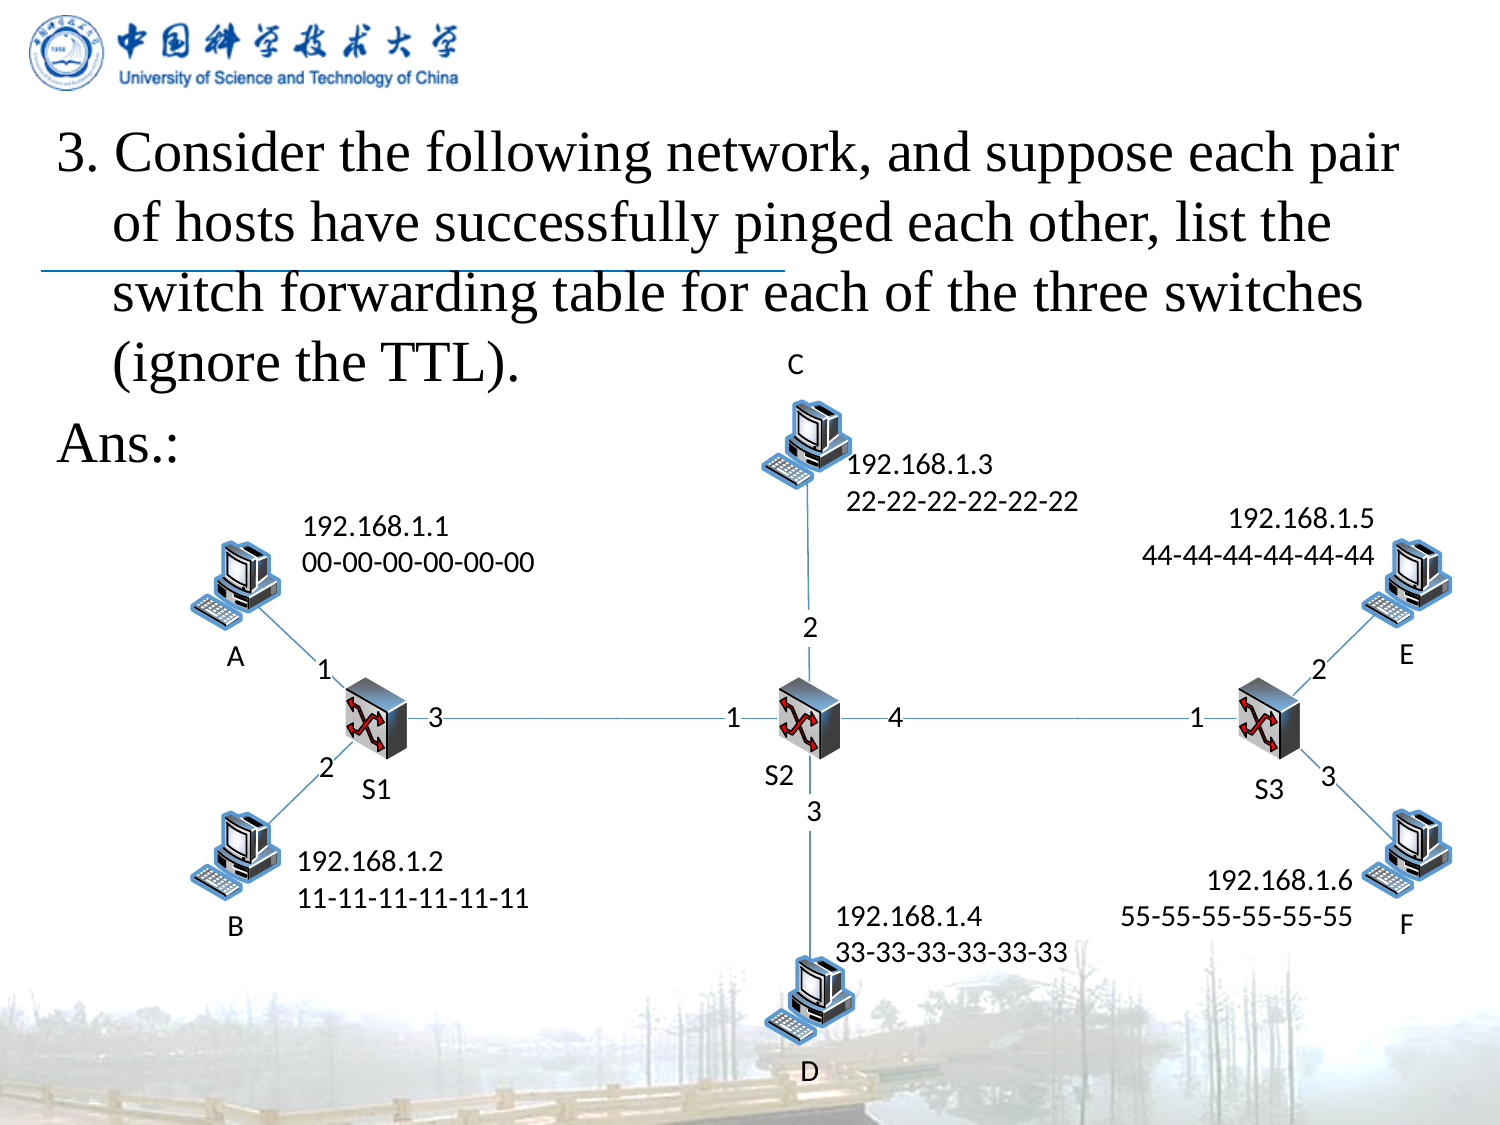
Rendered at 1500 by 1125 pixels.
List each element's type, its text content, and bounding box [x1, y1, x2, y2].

picture [29, 15, 461, 91]
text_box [187, 333, 1454, 1102]
list 3. Consider the following network, and suppose each pair of hosts have successfully pinged each other, list the switch forwarding table for each of the three switches (ignore the TTL). Ans.: [40, 105, 1470, 1007]
